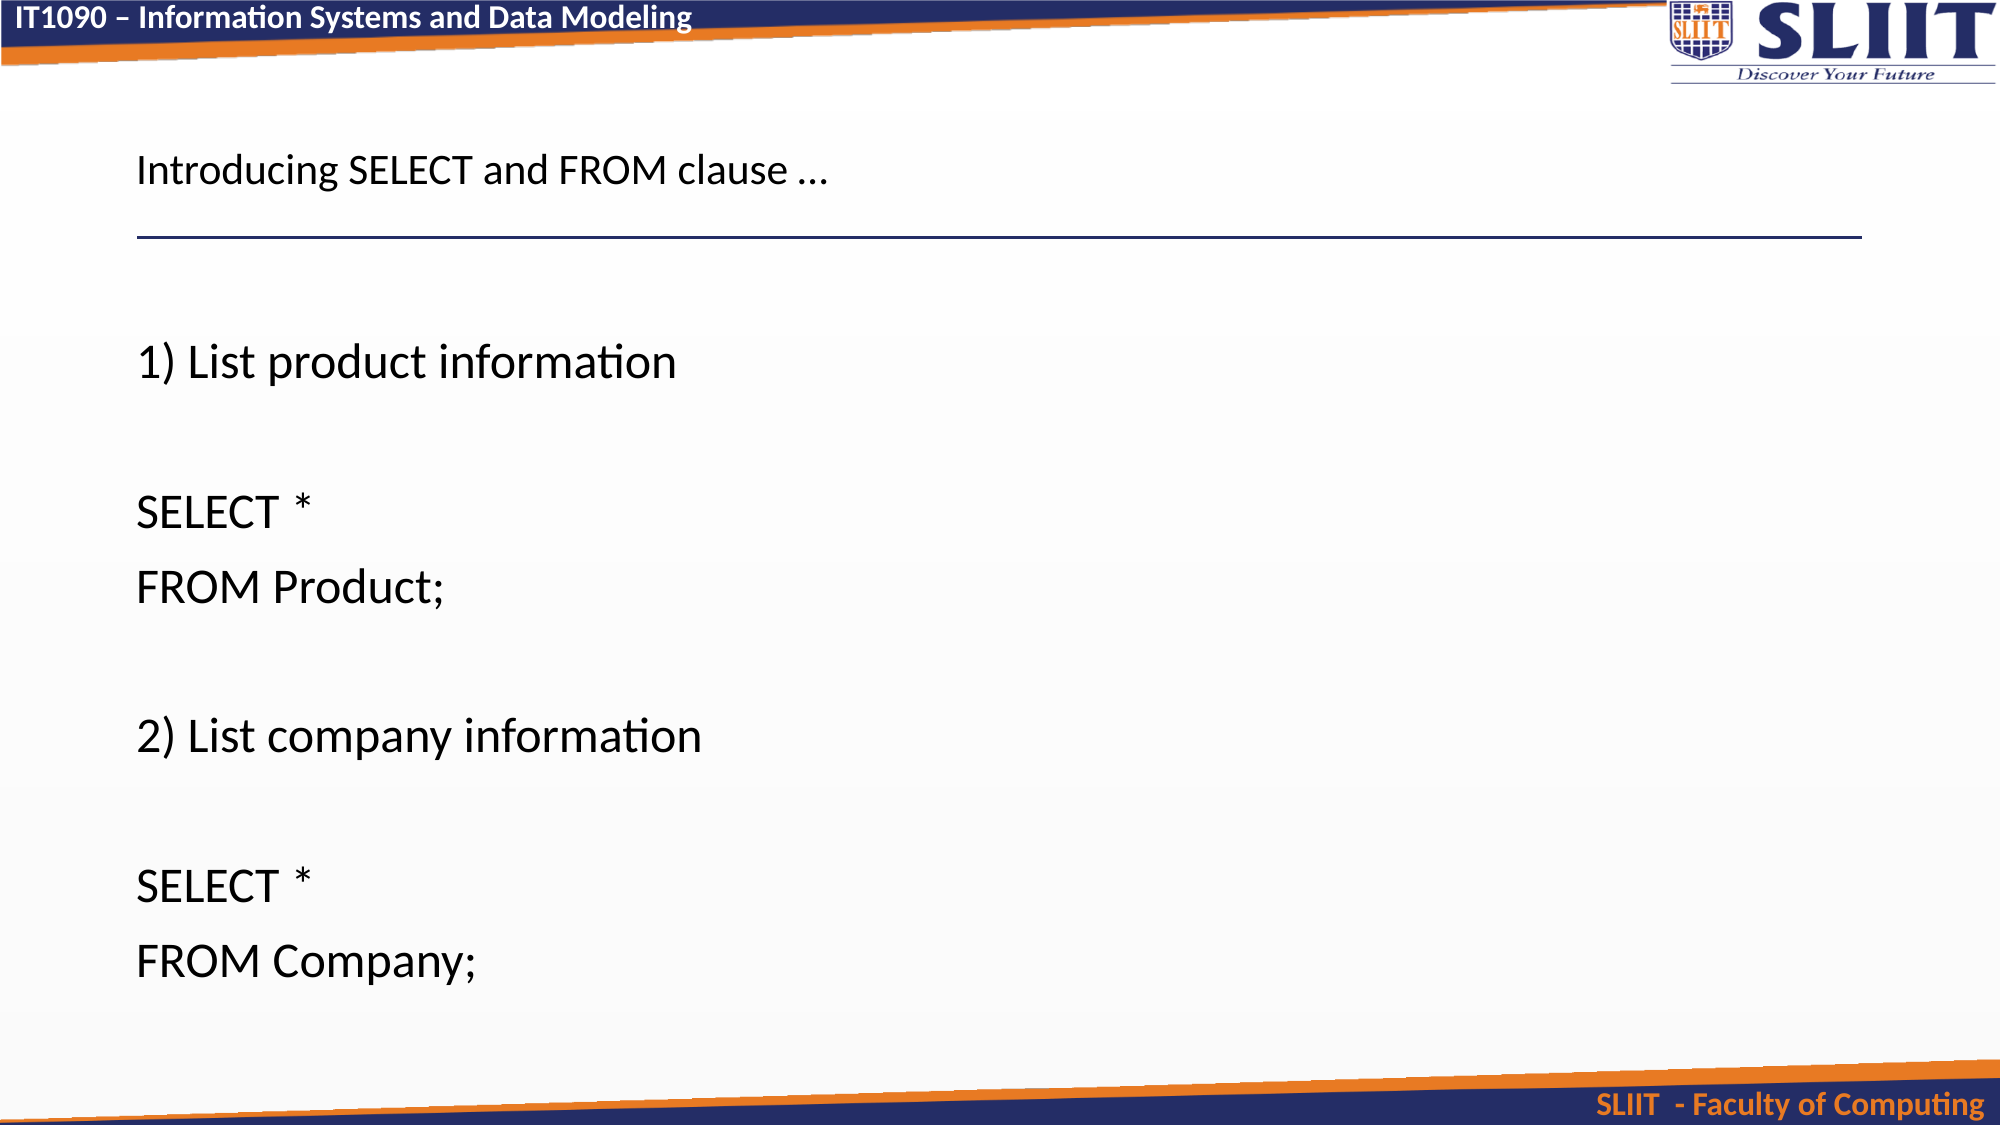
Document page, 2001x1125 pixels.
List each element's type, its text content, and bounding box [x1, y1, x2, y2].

picture [1666, 0, 2000, 84]
text_box Introducing SELECT and FROM clause … [121, 69, 1622, 203]
subtitle 1) List product information SELECT * FROM Product; 2) List company information SELECT * FROM Company; [121, 247, 1622, 1042]
picture [3, 2, 1665, 75]
picture [0, 1050, 2000, 1125]
